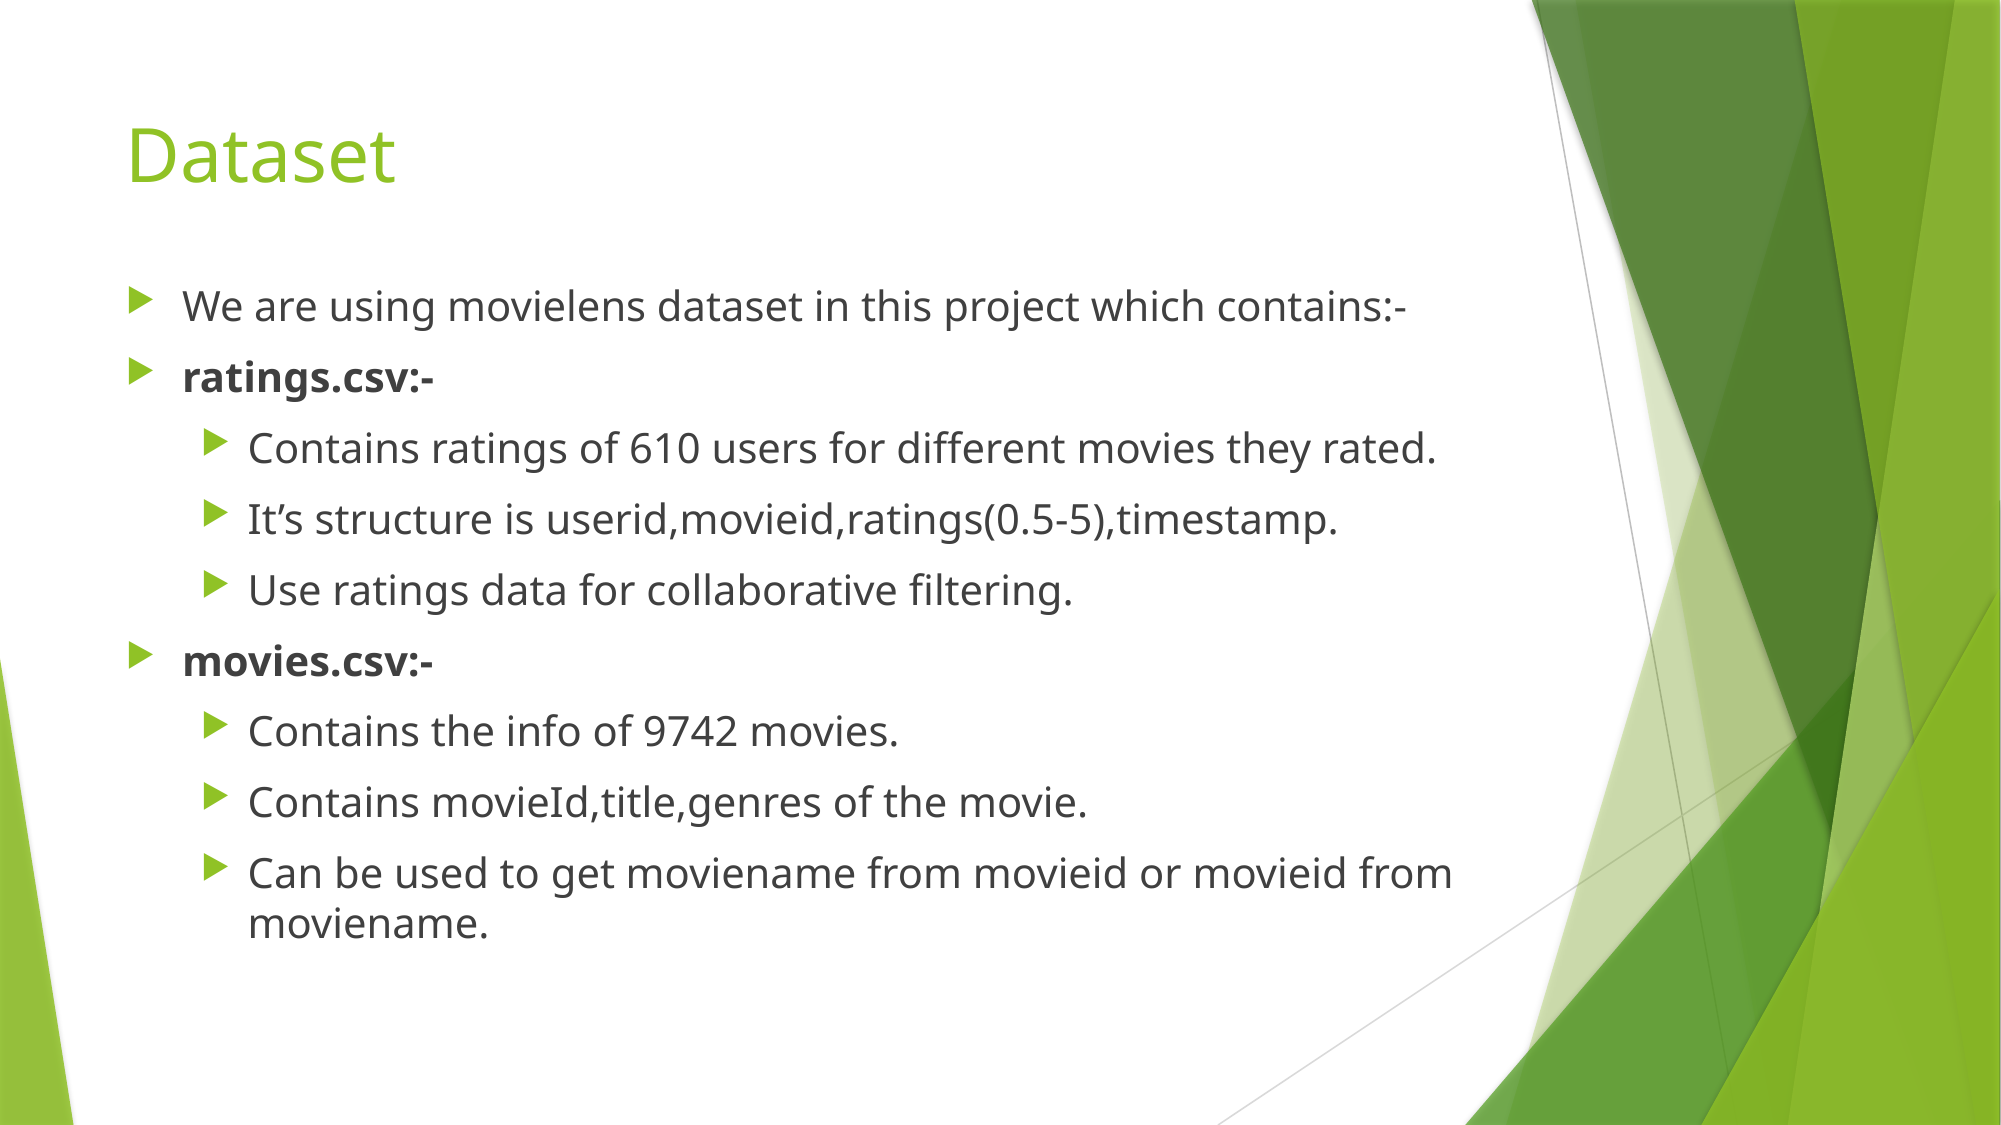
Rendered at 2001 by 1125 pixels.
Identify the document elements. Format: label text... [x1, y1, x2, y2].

text_box Dataset [111, 99, 1522, 233]
text_box We are using movielens dataset in this project which contains:- ratings.csv:- Contains ratings of 610 users for different movies they rated. It’s structure is userid,movieid,ratings(0.5-5),timestamp. Use ratings data for collaborative filtering. movies.csv:- Contains the info of 9742 movies. Contains movieId,title,genres of the movie. Can be used to get moviename from movieid or movieid from moviename. [111, 272, 1522, 829]
